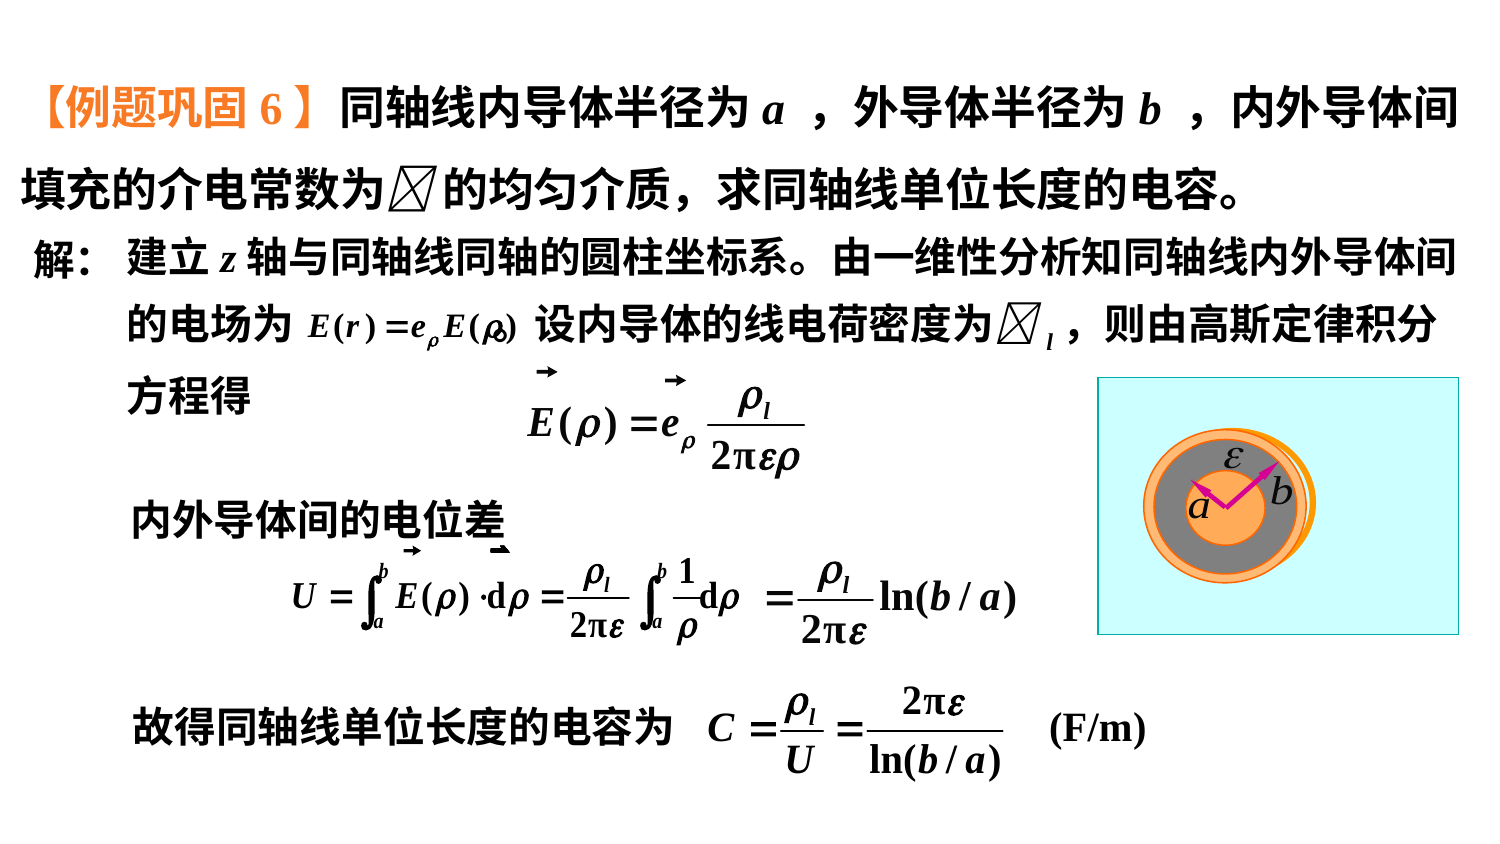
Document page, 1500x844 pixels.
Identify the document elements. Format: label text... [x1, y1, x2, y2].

text_box 故得同轴线单位长度的电容为 [117, 692, 691, 758]
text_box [756, 539, 1022, 652]
text_box 内外导体间的电位差 [115, 486, 691, 552]
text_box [287, 544, 749, 653]
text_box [1097, 433, 1459, 635]
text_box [518, 433, 810, 484]
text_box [111, 211, 1483, 425]
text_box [702, 671, 1155, 791]
text_box 解： [18, 226, 106, 292]
text_box 【例题巩固6】同轴线内导体半径为a ，外导体半径为b ，内外导体间填充的介电常数为 的均匀介质，求同轴线单位长度的电容。 [5, 43, 1488, 224]
